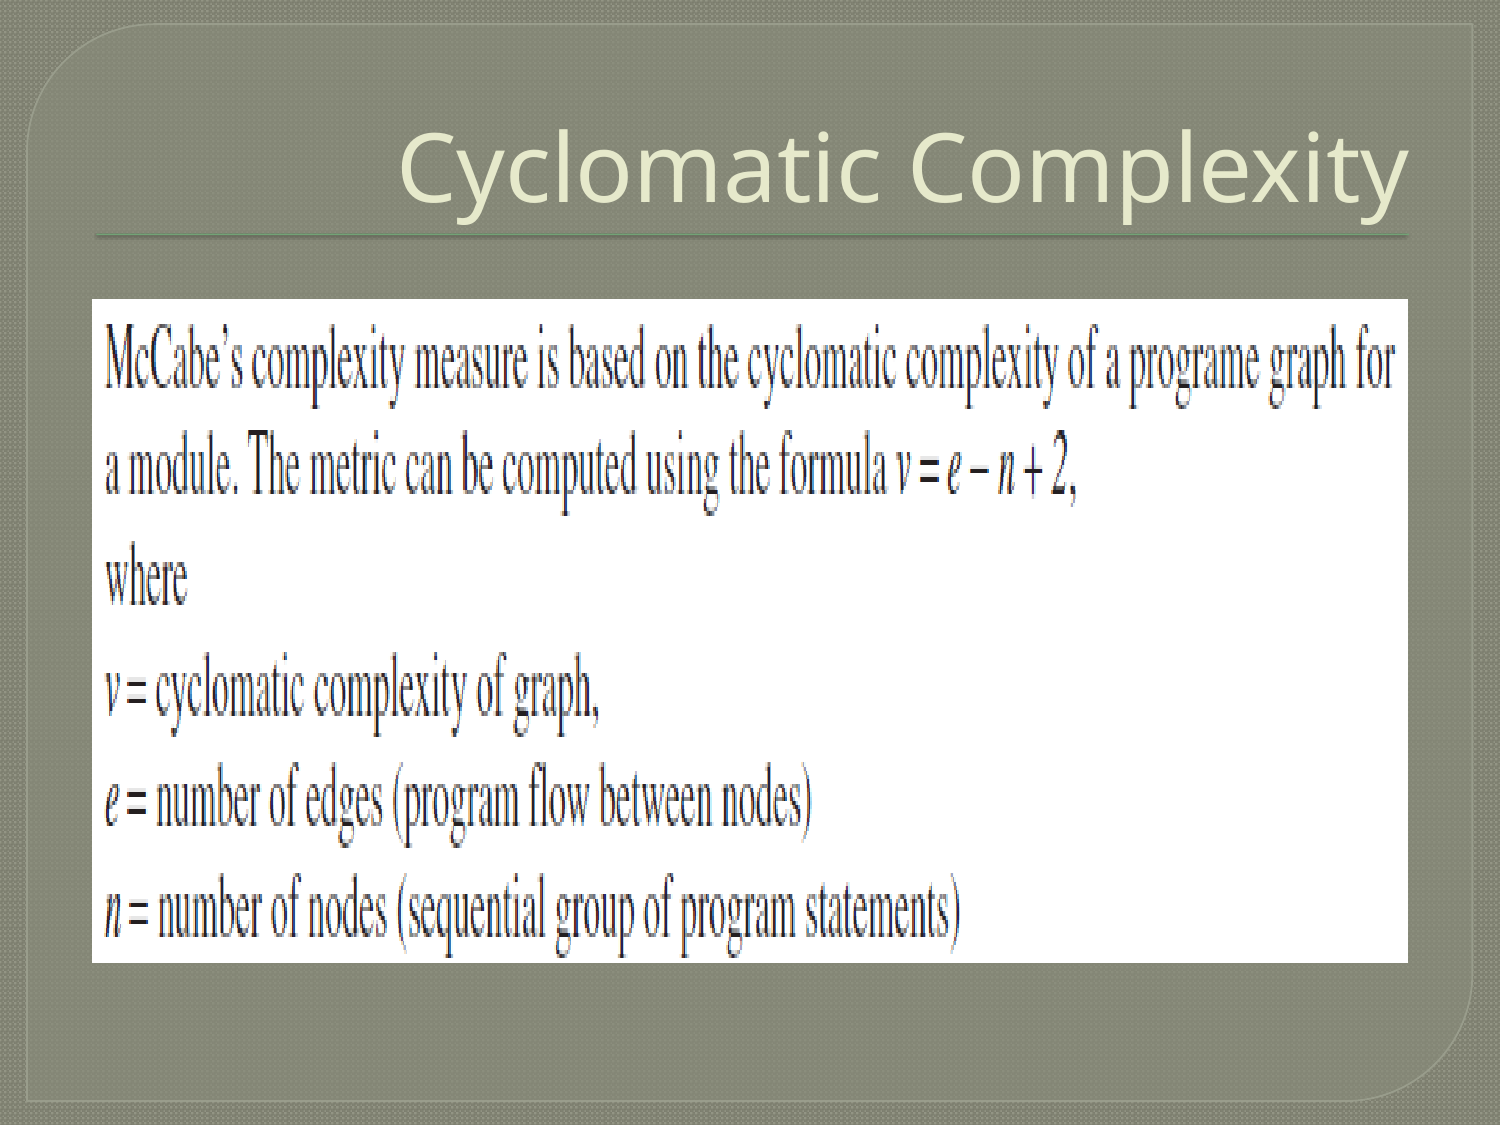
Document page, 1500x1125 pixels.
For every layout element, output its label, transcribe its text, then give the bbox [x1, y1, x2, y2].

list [91, 299, 1408, 963]
title Cyclomatic Complexity [75, 41, 1425, 230]
